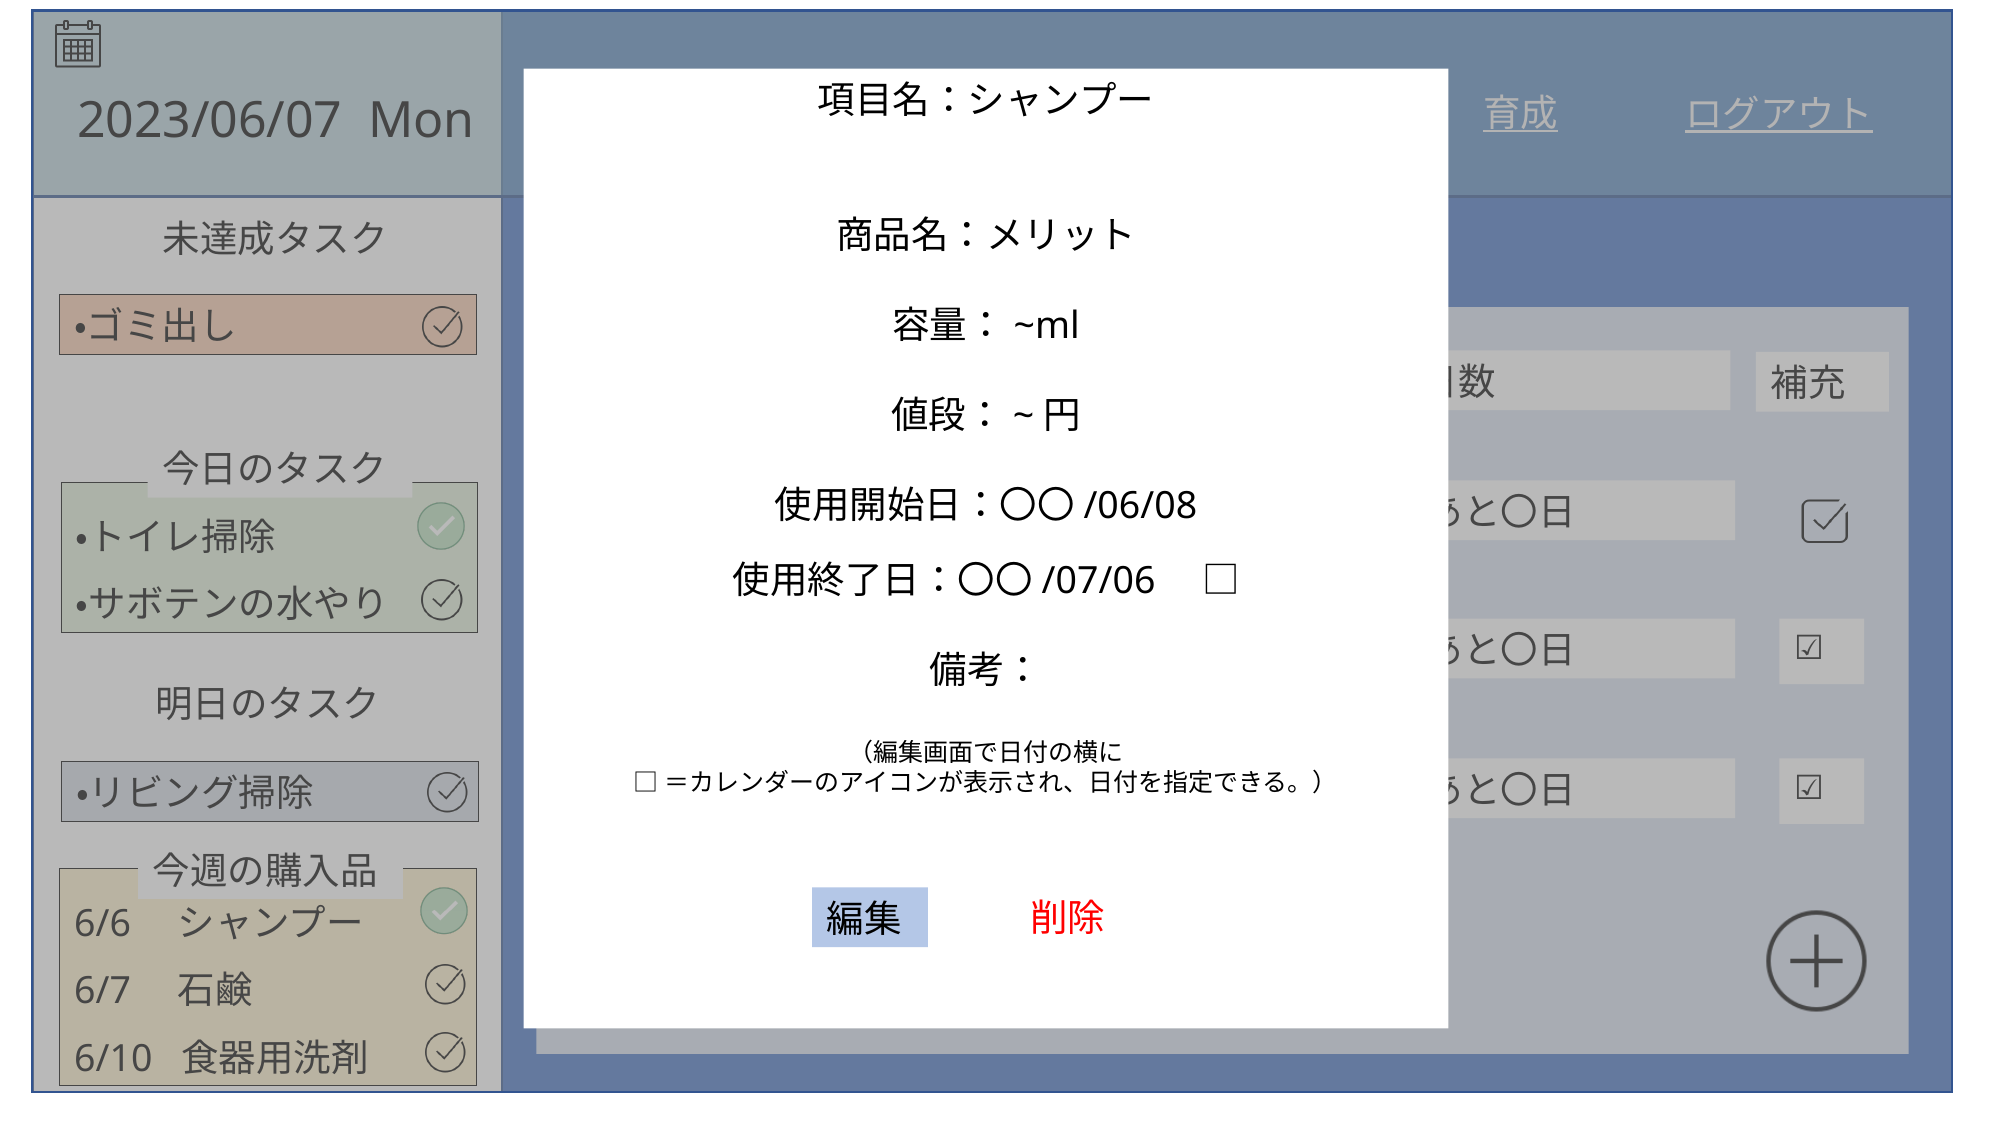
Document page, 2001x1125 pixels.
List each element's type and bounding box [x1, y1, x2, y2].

text_box [31, 10, 1952, 1092]
